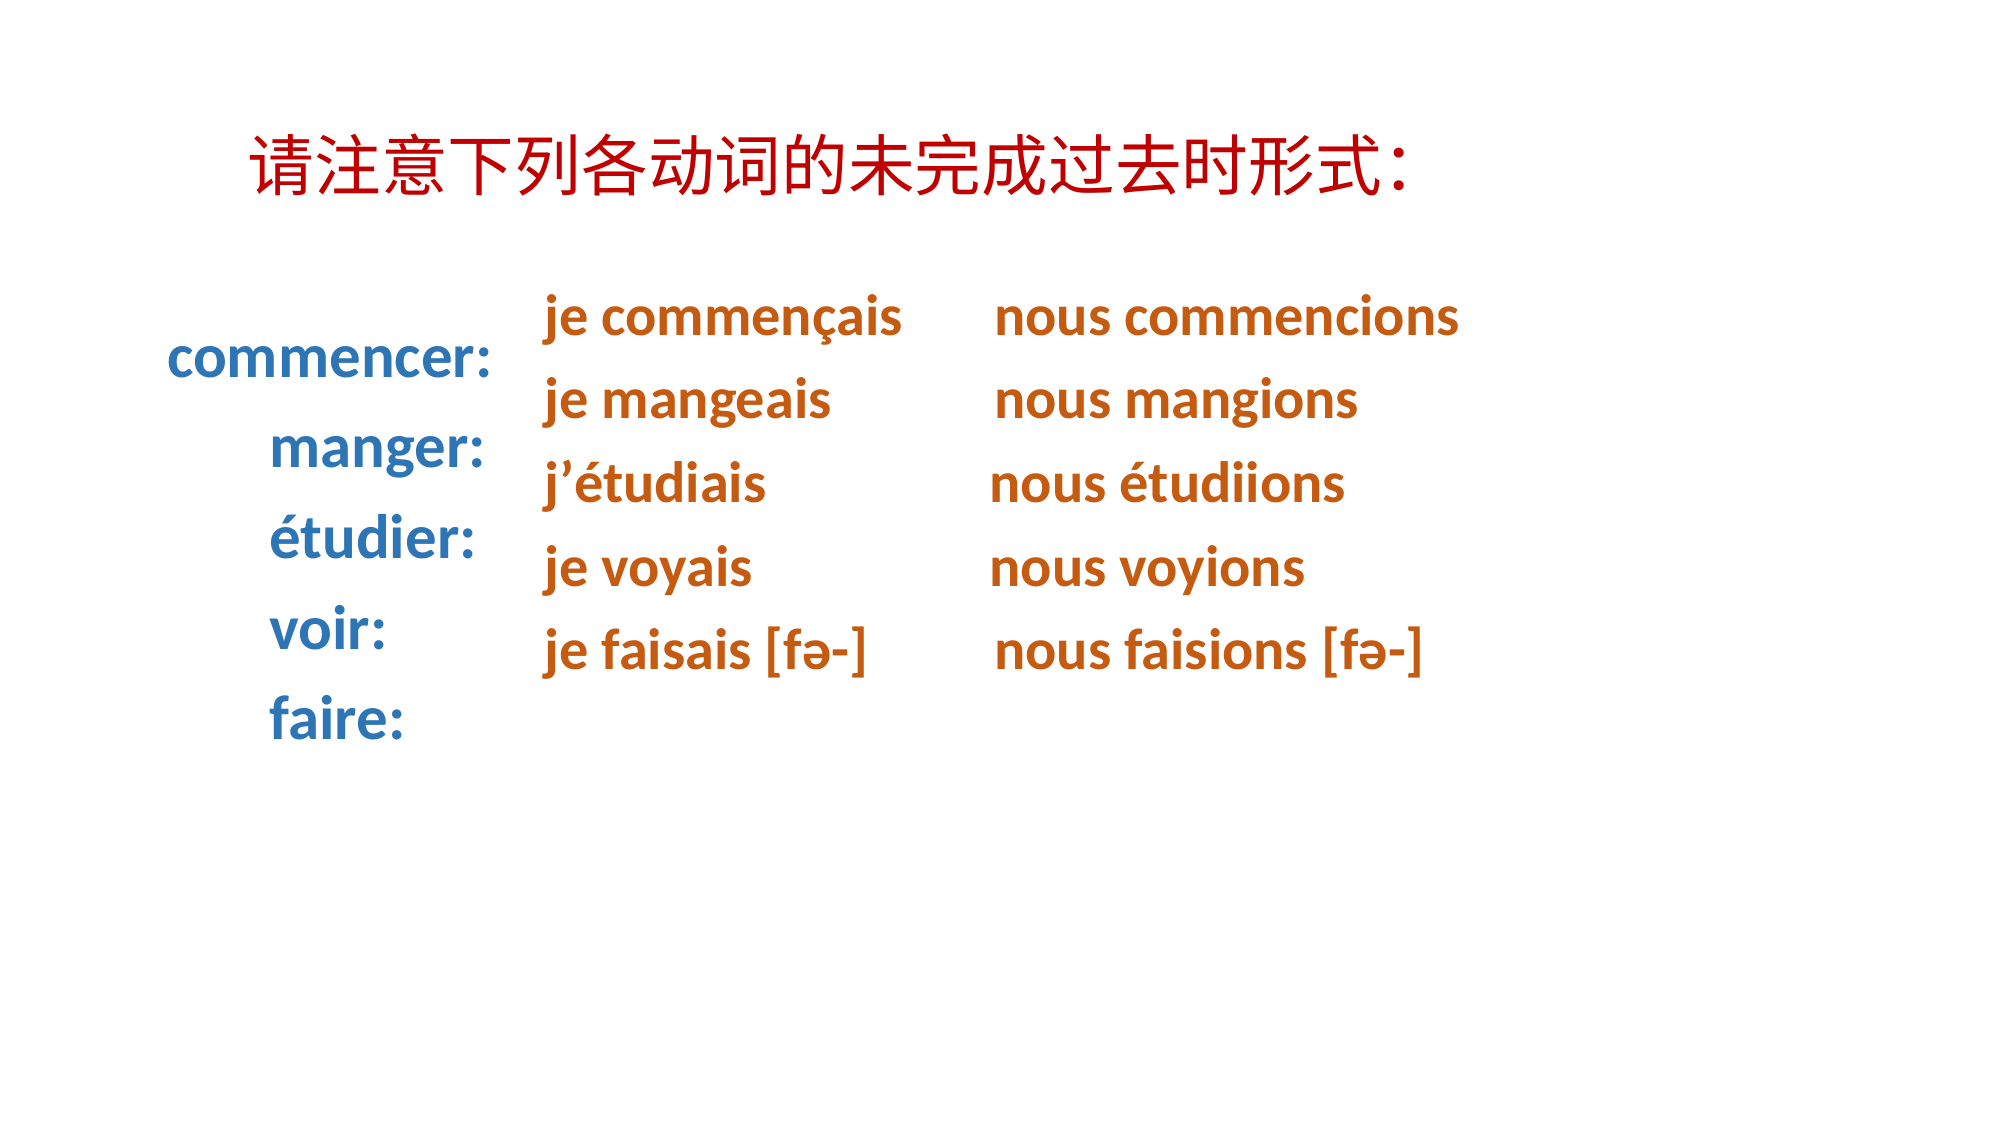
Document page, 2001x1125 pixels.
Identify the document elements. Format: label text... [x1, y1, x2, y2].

list commencer: manger: étudier: voir: faire: [137, 291, 509, 777]
title 请注意下列各动词的未完成过去时形式： [232, 59, 1863, 278]
text_box je commençais nous commencions je mangeais nous mangions jʼétudiais nous étudiions je voyais nous voyions je faisais [fə-] nous faisions [fə-] [529, 277, 1633, 842]
